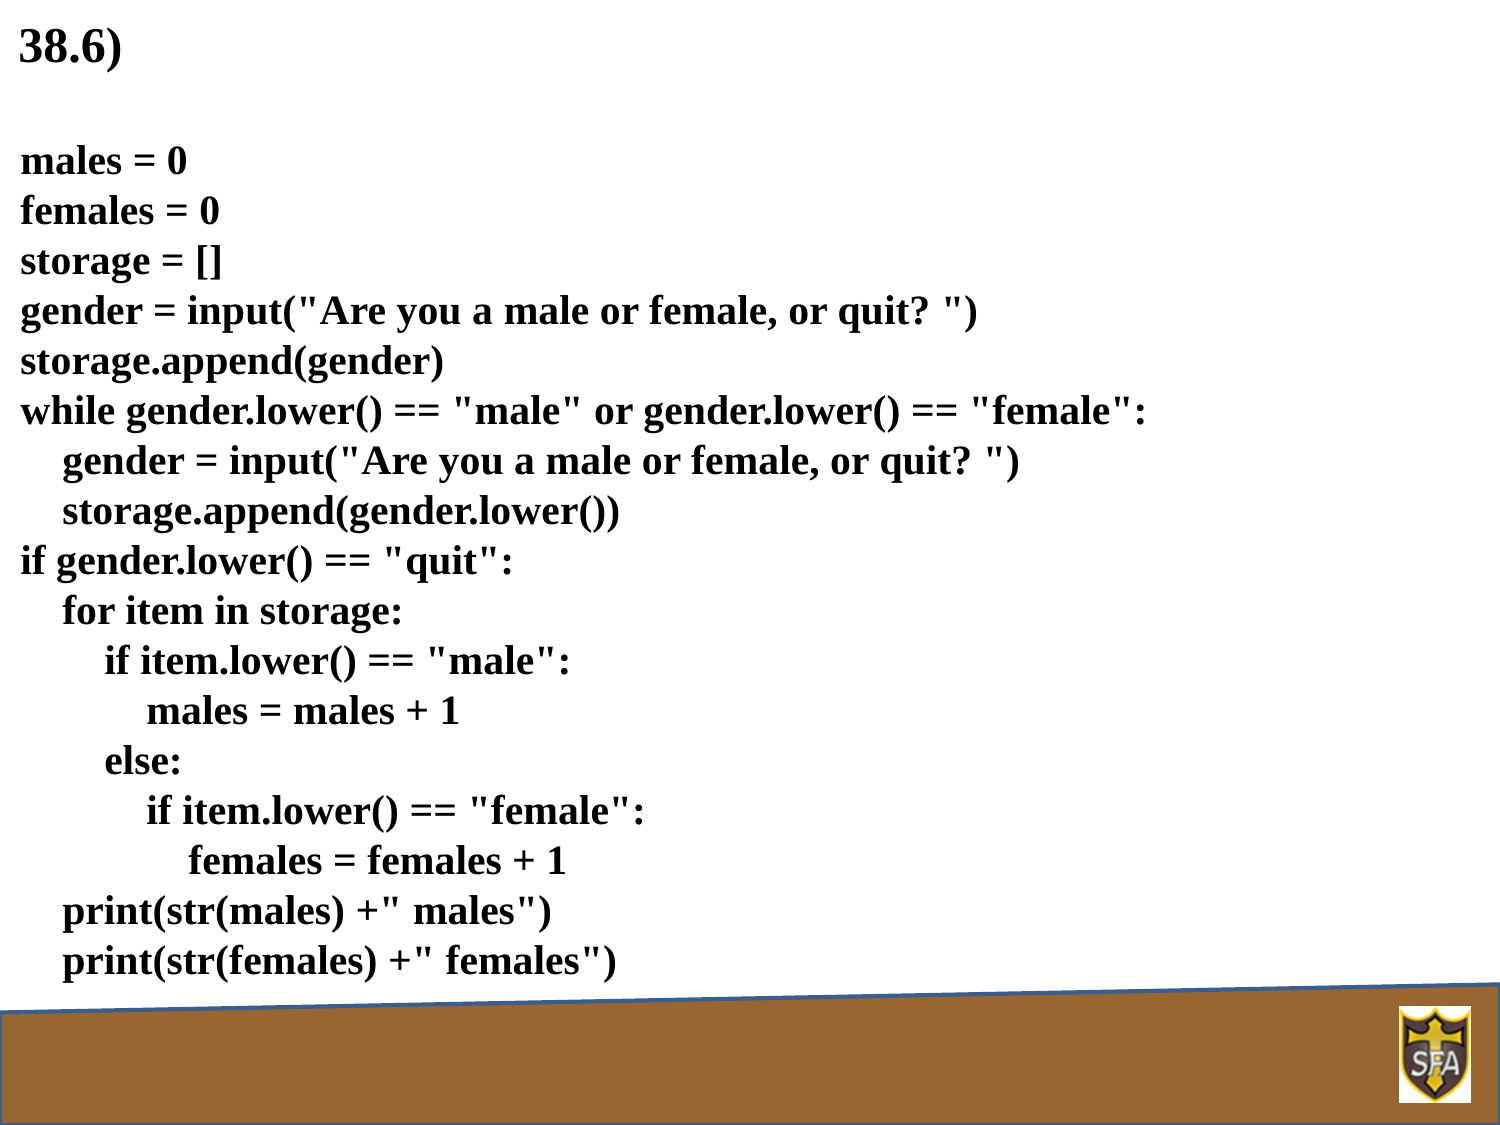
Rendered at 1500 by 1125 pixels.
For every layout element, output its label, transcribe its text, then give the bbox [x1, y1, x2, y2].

picture [1399, 1006, 1471, 1103]
text_box males = 0 females = 0 storage = [] gender = input("Are you a male or female, or quit? ") storage.append(gender) while gender.lower() == "male" or gender.lower() == "female": gender = input("Are you a male or female, or quit? ") storage.append(gender.lower()) if gender.lower() == "quit": for item in storage: if item.lower() == "male": males = males + 1 else: if item.lower() == "female": females = females + 1 print(str(males) +" males") print(str(females) +" females") [5, 125, 1435, 991]
text_box 38.6) [3, 4, 151, 80]
